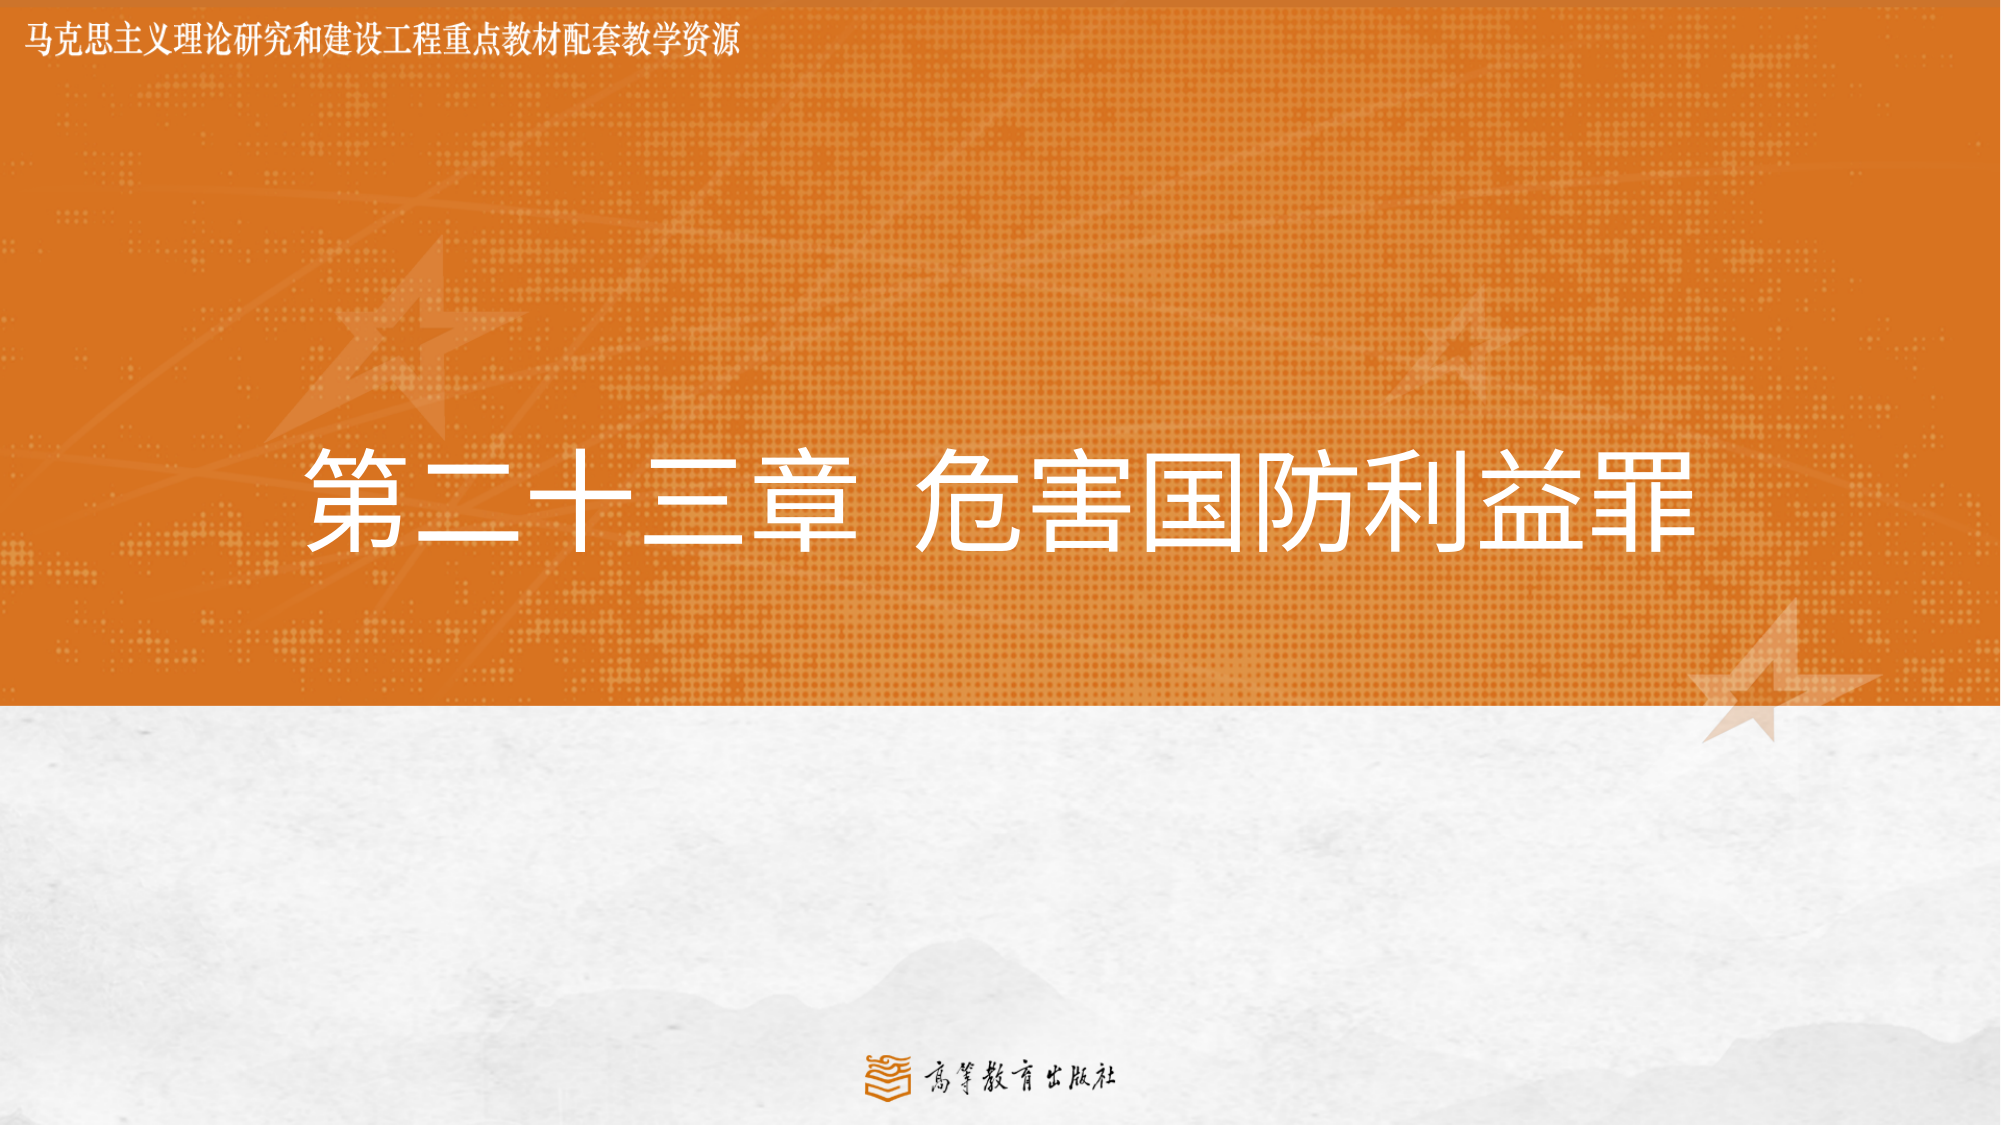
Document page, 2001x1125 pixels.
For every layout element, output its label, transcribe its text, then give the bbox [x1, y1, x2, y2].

picture [0, 0, 2001, 1125]
title 第二十三章 危害国防利益罪 [249, 324, 1750, 576]
